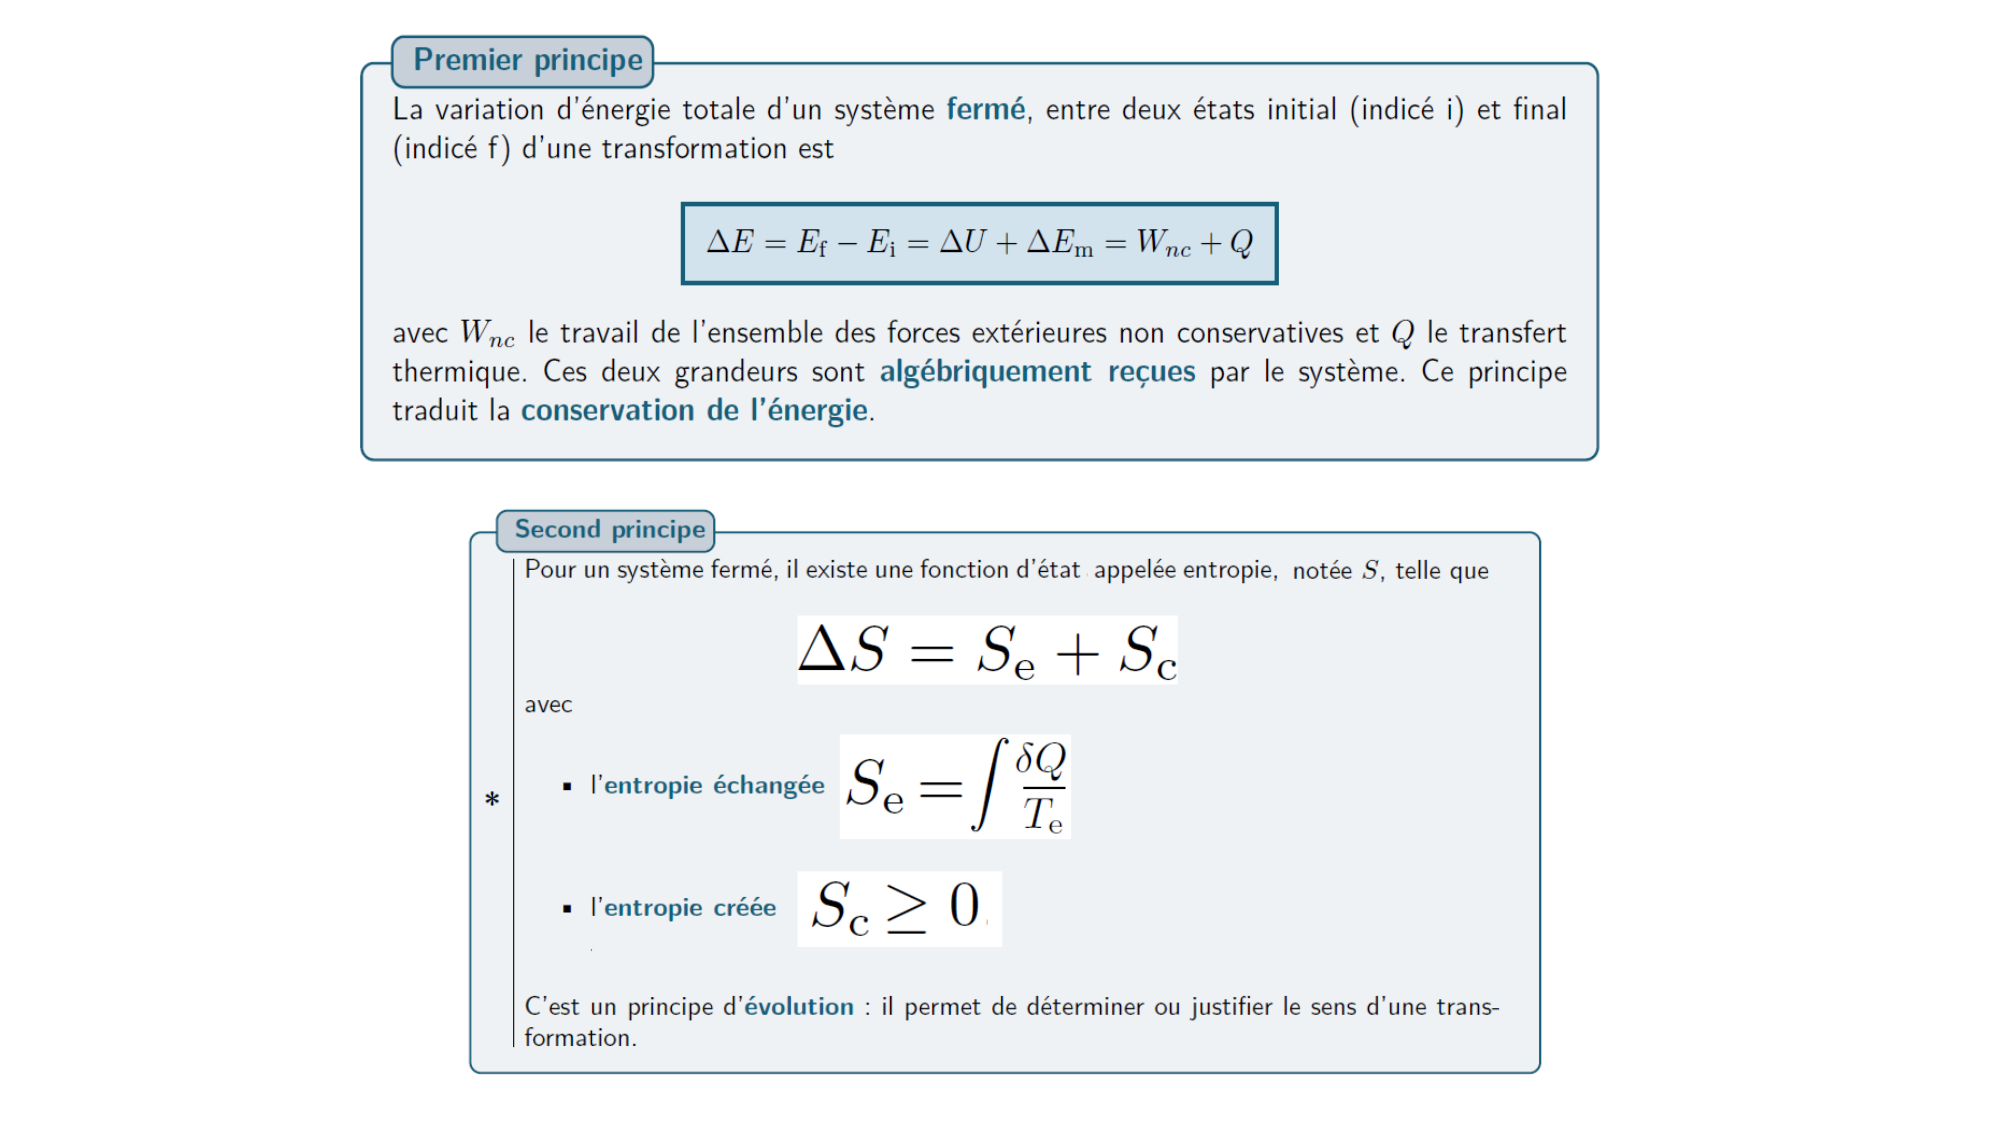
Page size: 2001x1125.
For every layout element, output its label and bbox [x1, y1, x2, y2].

list [343, 29, 1606, 472]
picture [442, 501, 1558, 1095]
